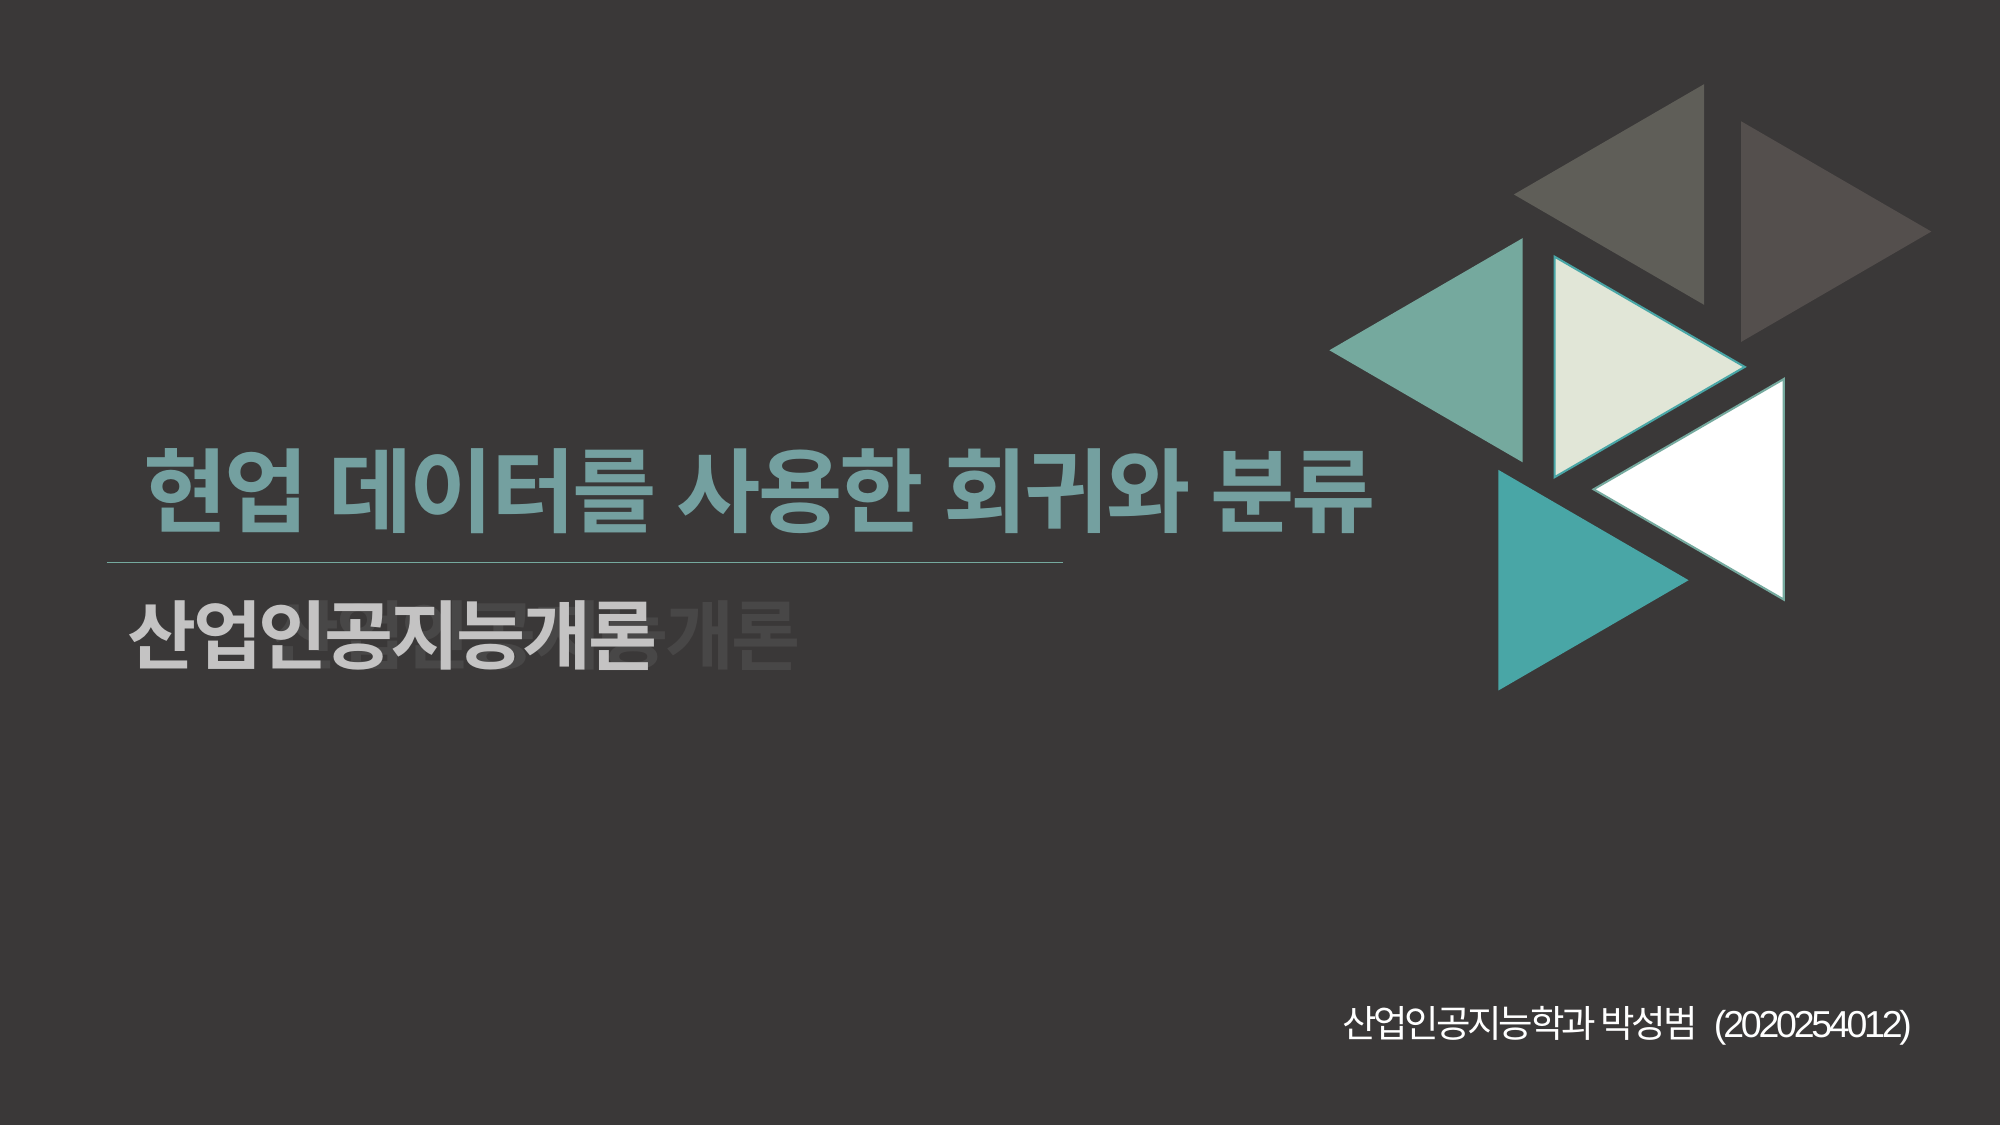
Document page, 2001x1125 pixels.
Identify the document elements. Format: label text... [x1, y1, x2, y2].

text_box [1331, 84, 1932, 691]
text_box 산업인공지능학과 박성범 (2020254012) [1327, 993, 1927, 1053]
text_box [86, 426, 1434, 687]
